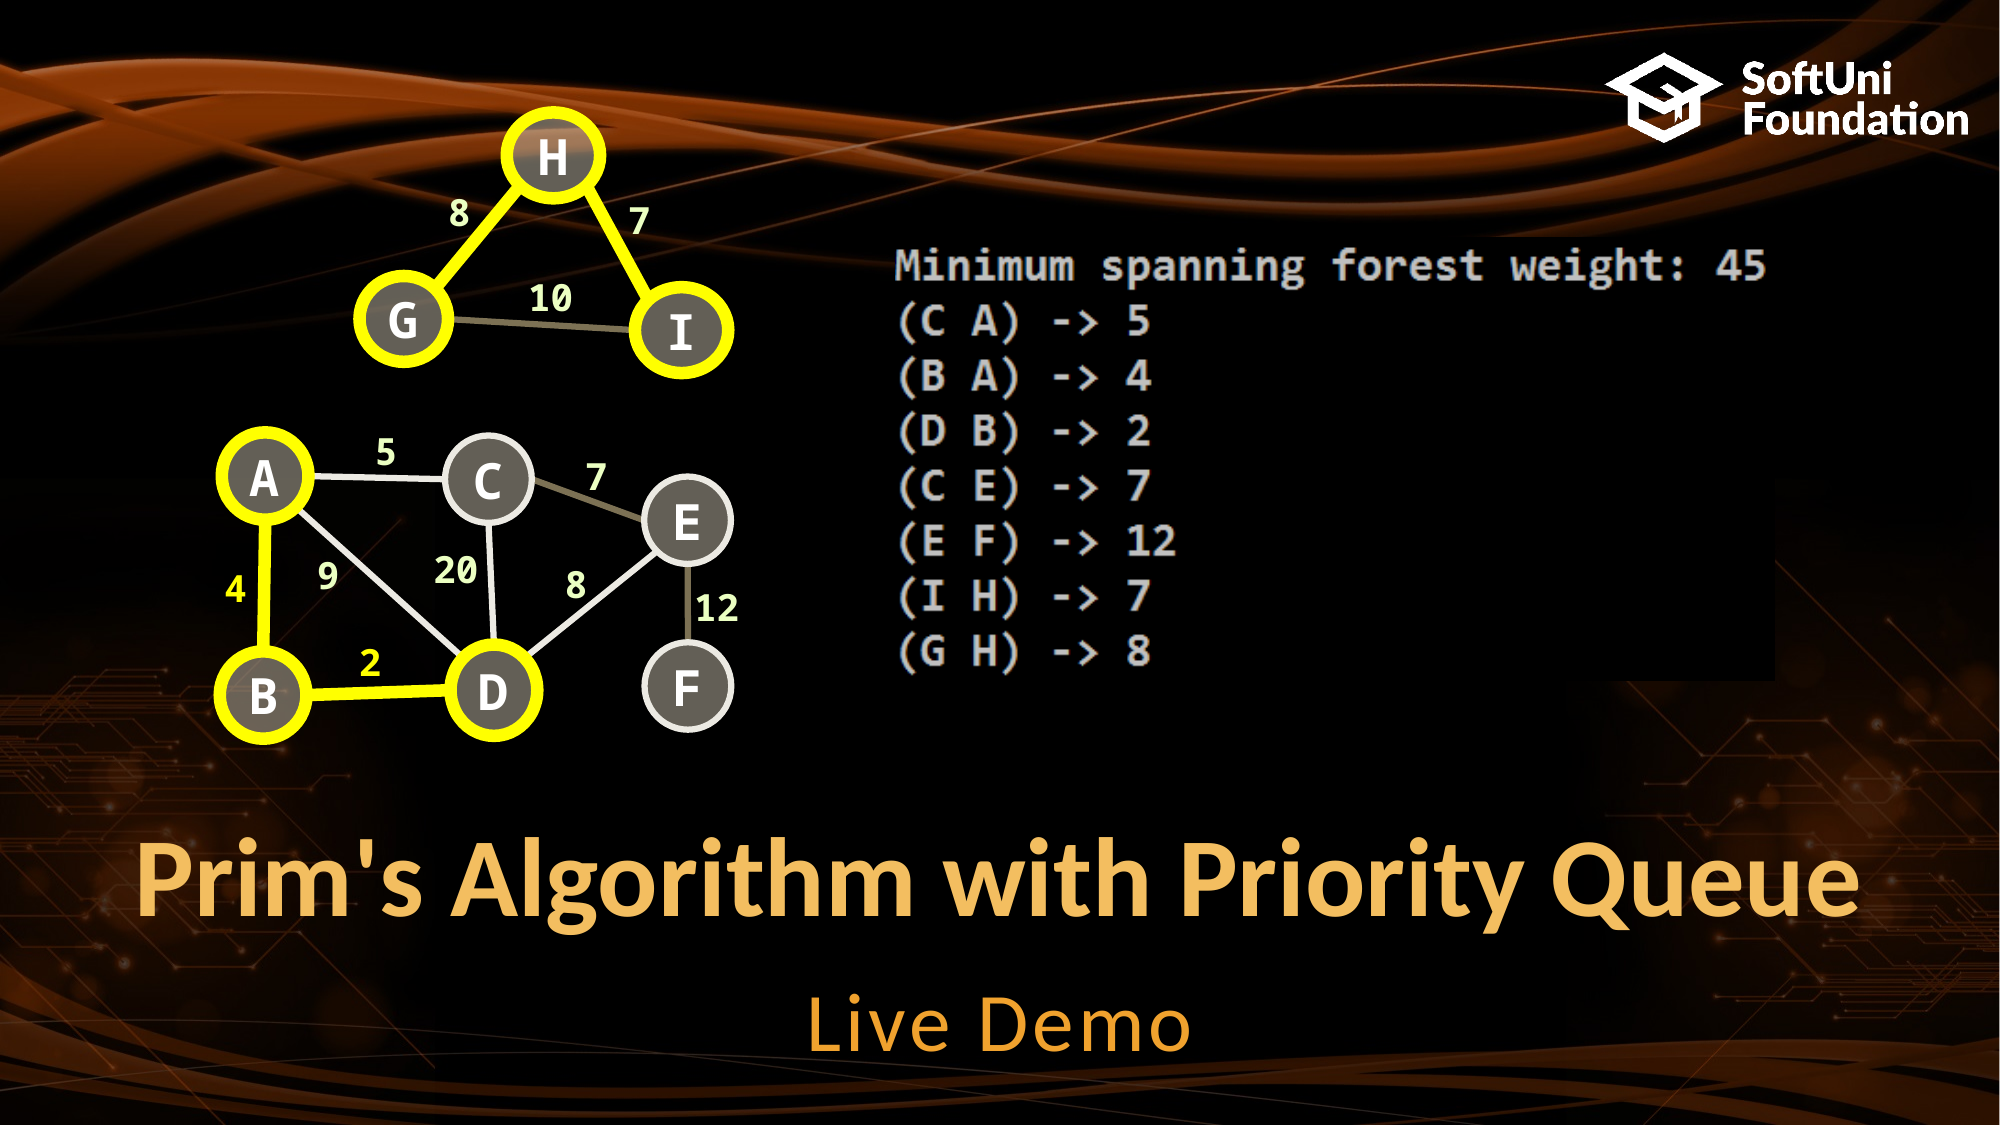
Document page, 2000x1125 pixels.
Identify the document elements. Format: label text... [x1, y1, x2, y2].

text_box Prim's Algorithm with Priority Queue [124, 812, 1875, 947]
picture [0, 0, 2000, 1125]
text_box Live Demo [124, 956, 1875, 1075]
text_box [209, 112, 755, 739]
